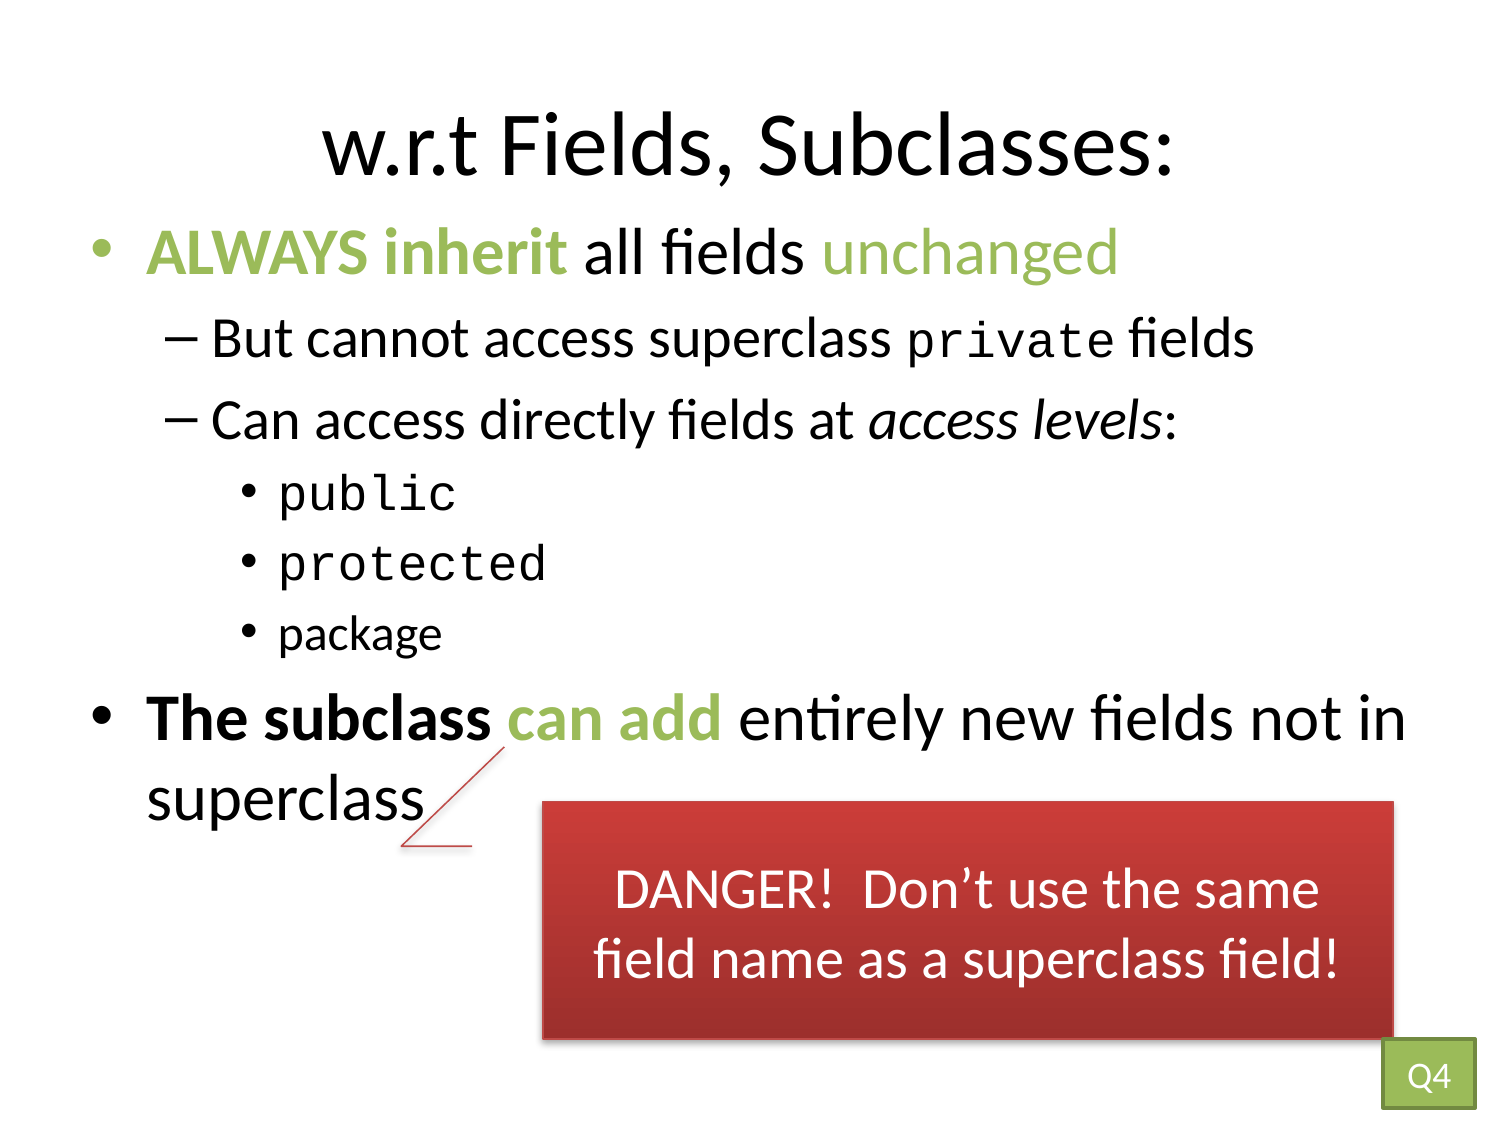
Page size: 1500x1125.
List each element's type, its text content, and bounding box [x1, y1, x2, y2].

title w.r.t Fields, Subclasses: [75, 45, 1425, 200]
text_box DANGER! Don’t use the same field name as a superclass field! [400, 746, 505, 848]
text_box DANGER! Don’t use the same field name as a superclass field! [542, 801, 1394, 1040]
text_box Q4 [1381, 1037, 1477, 1110]
list ALWAYS inherit all fields unchanged But cannot access superclass private fields Can access directly fields at access levels: public protected package The subclass can add entirely new fields not in superclass [75, 200, 1425, 1005]
